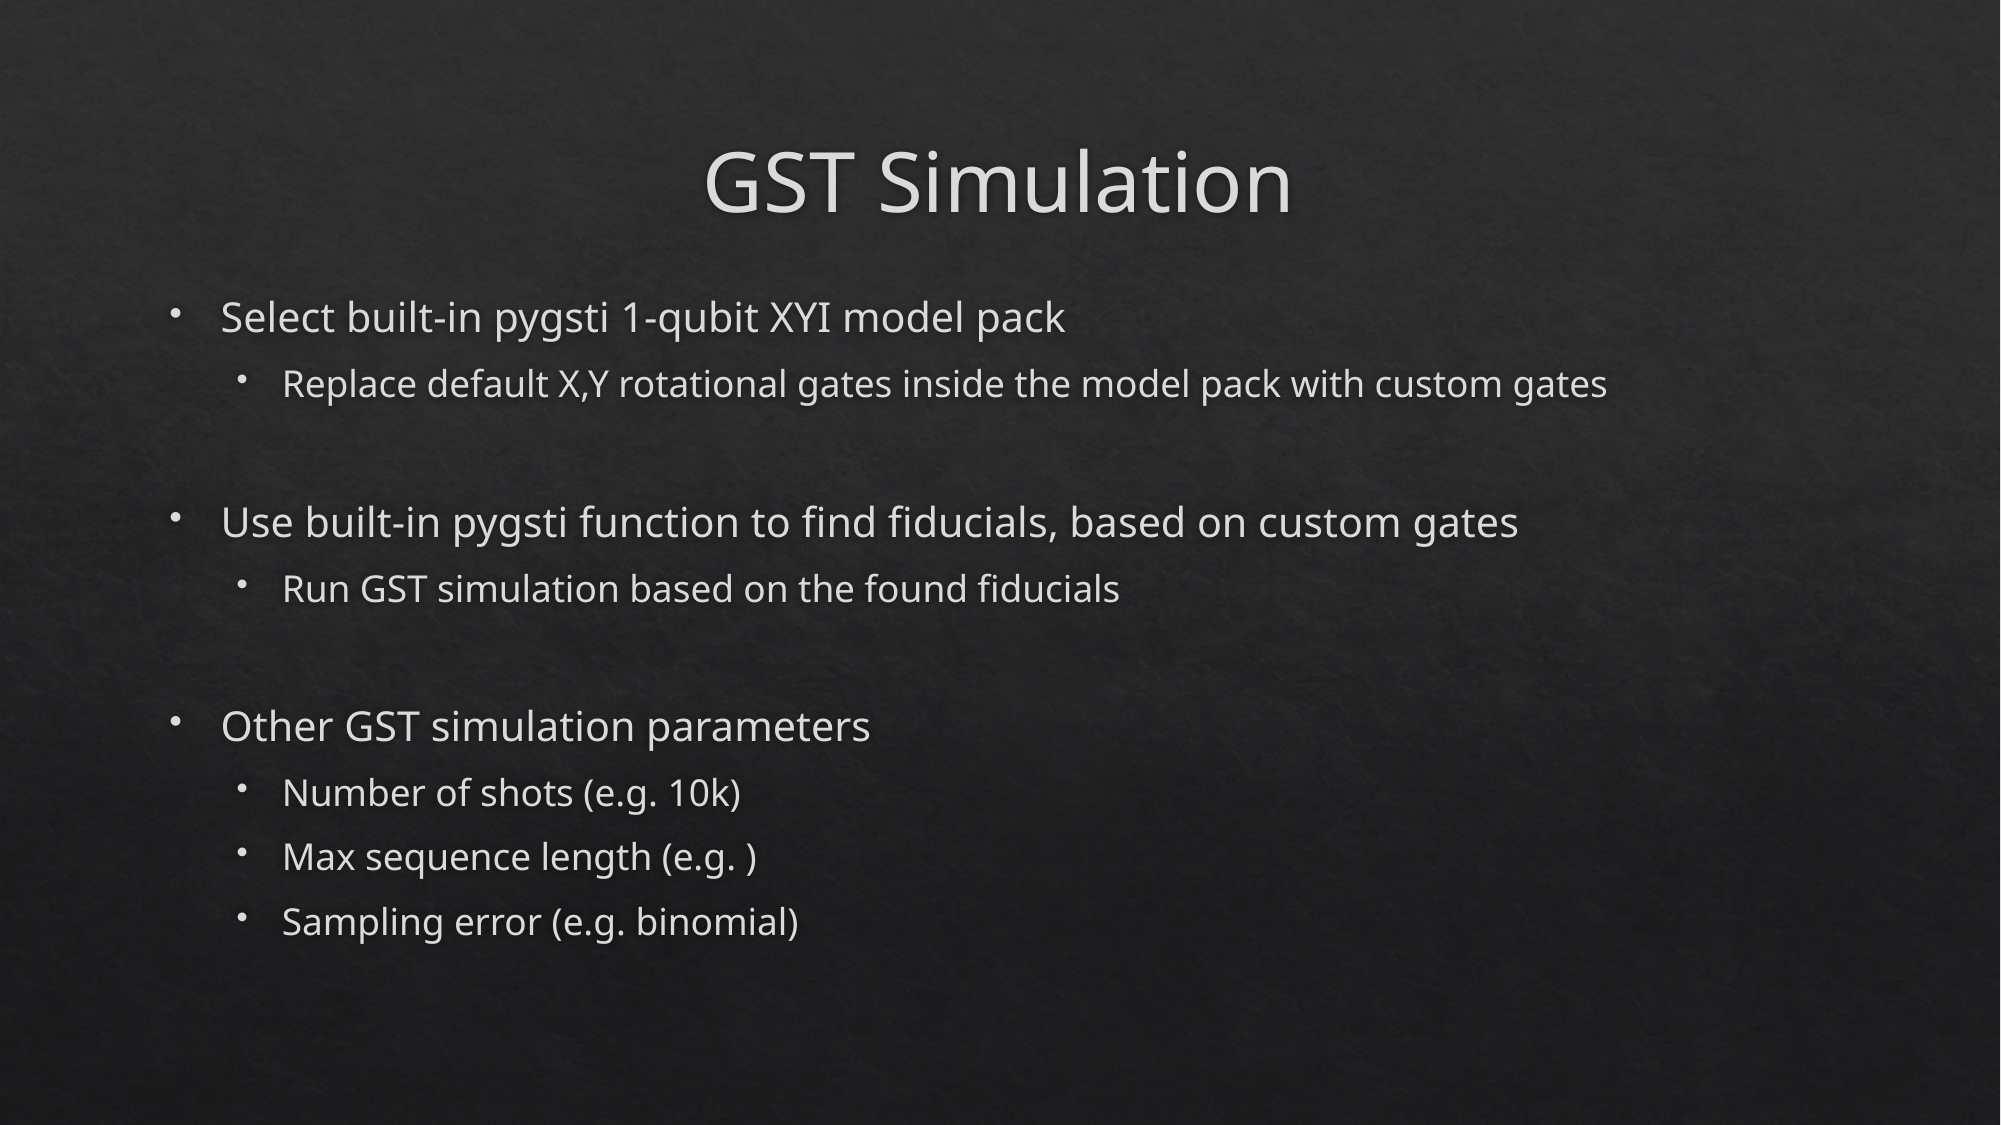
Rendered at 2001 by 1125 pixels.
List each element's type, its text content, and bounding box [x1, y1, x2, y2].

title GST Simulation [149, 99, 1849, 260]
